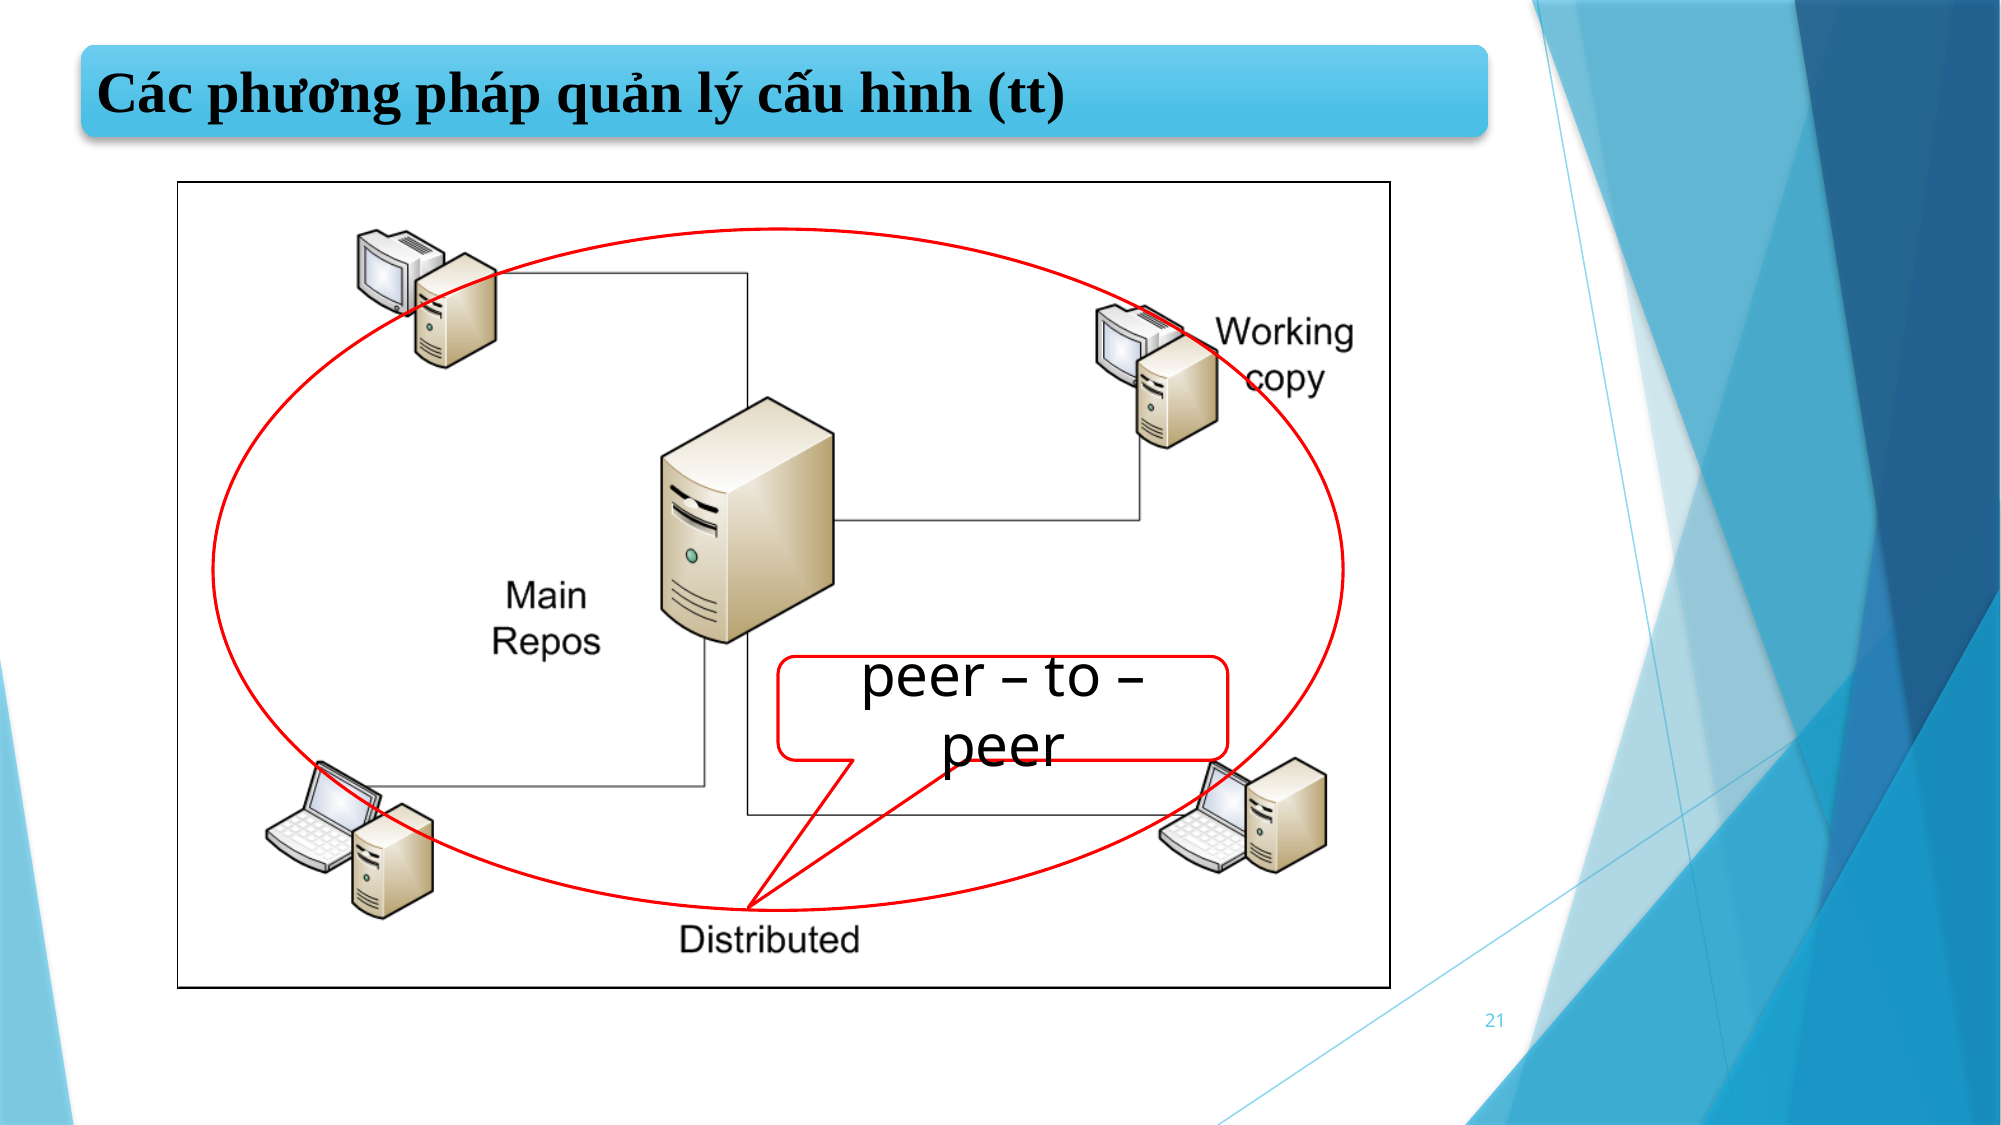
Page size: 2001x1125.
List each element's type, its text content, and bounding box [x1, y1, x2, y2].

text_box Các phương pháp quản lý cấu hình (tt) [81, 46, 1272, 131]
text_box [177, 182, 1390, 989]
slide_number 21 [1409, 991, 1522, 1051]
text_box [84, 44, 1489, 138]
